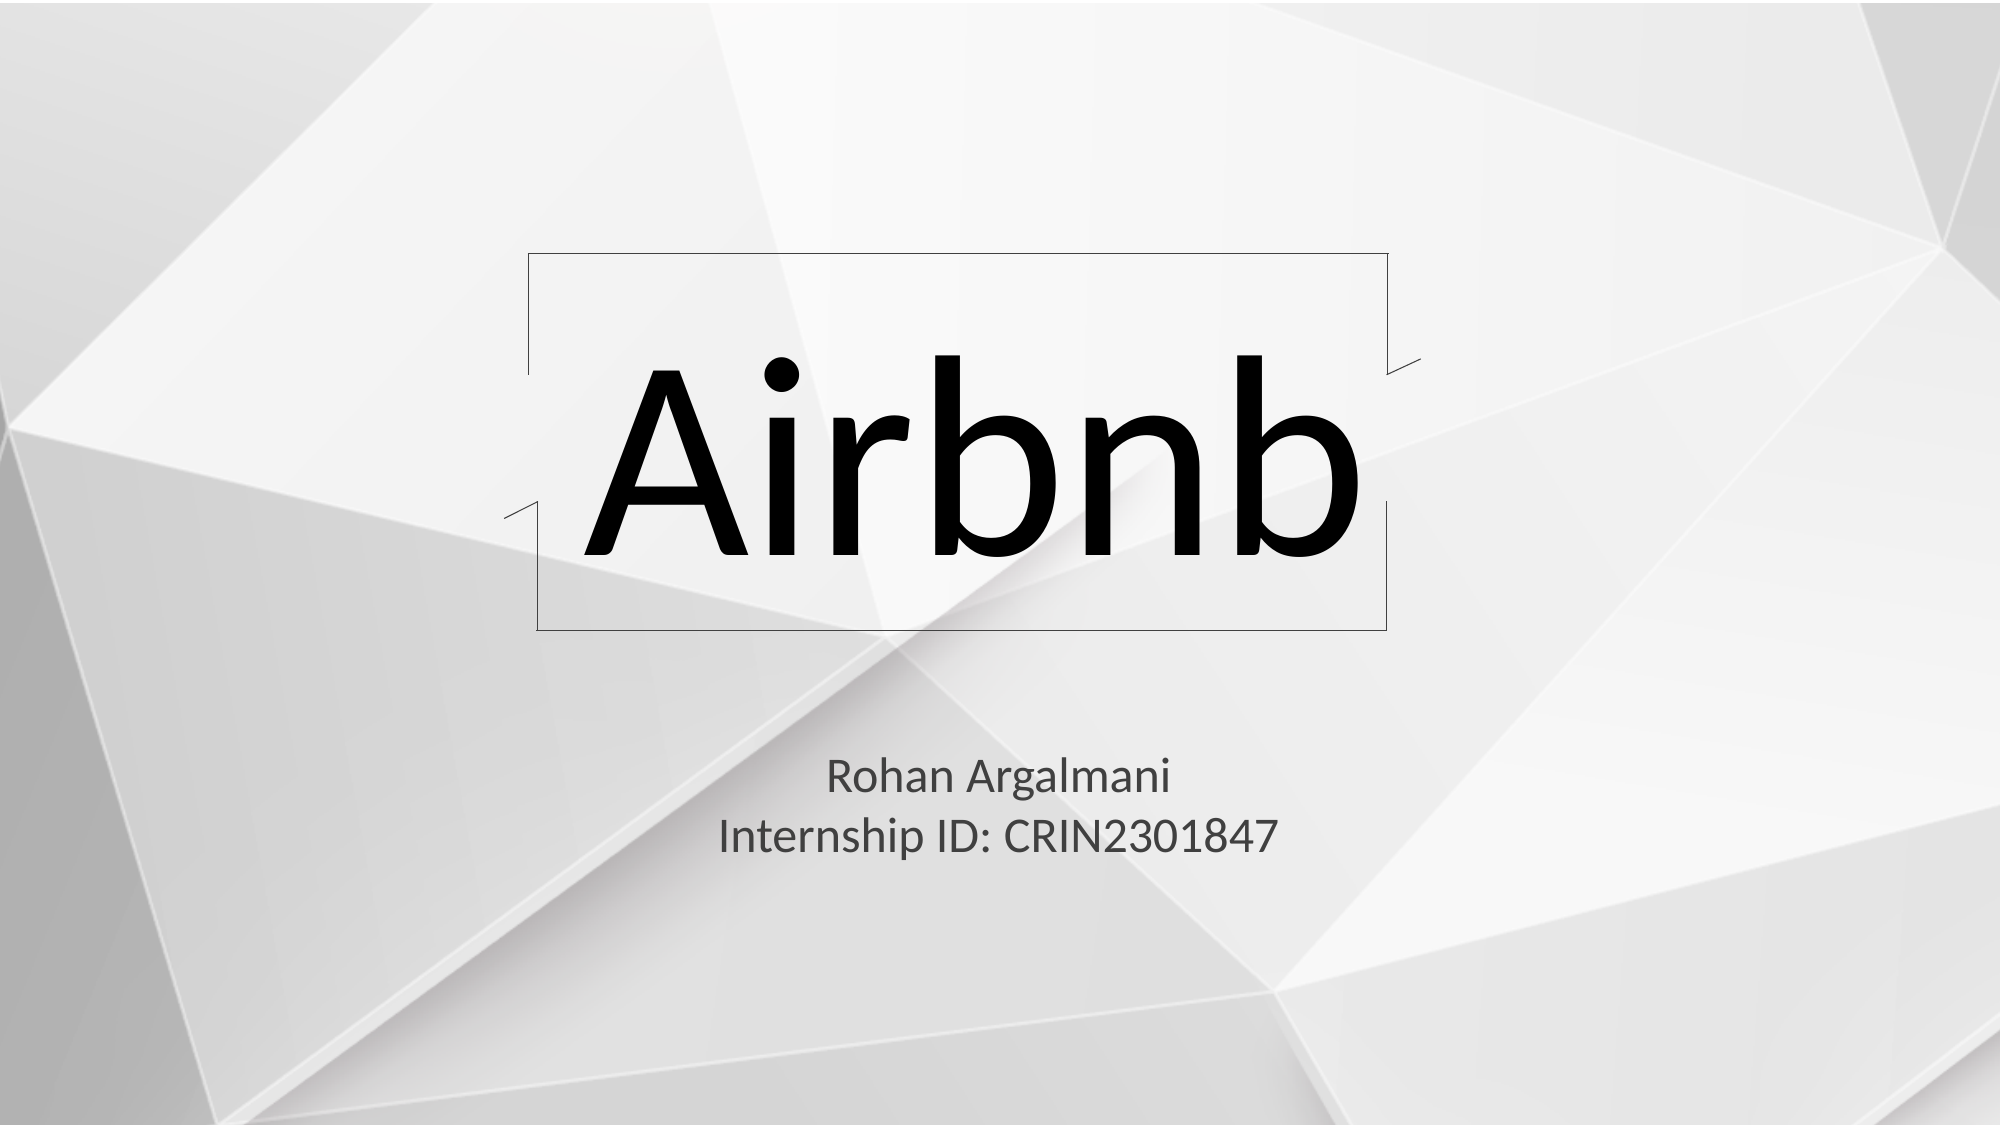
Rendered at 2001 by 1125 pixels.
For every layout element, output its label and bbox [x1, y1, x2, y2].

picture [0, 3, 2000, 1125]
text_box [504, 253, 1421, 897]
